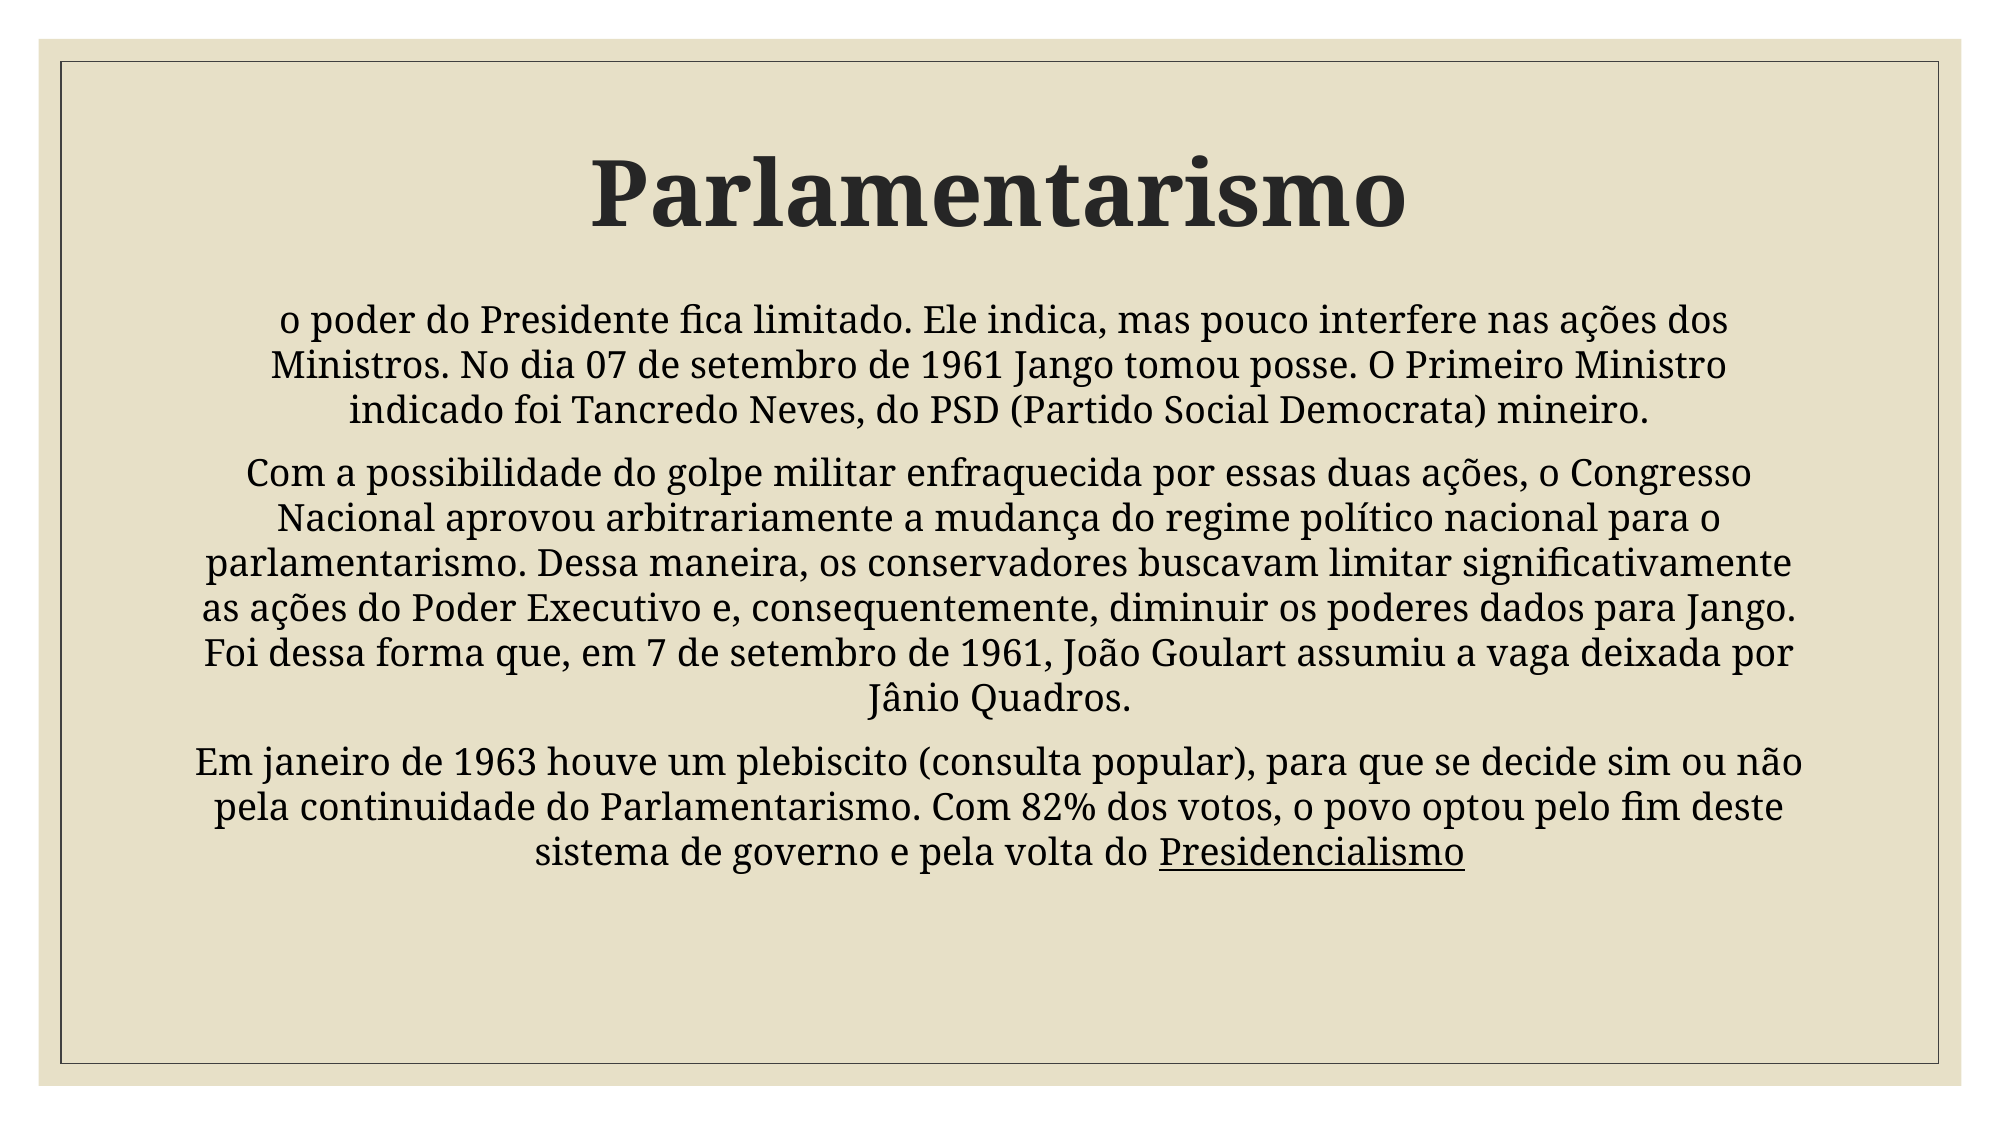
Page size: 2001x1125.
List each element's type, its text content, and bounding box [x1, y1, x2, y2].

title Parlamentarismo [174, 139, 1825, 288]
list o poder do Presidente fica limitado. Ele indica, mas pouco interfere nas ações dos Ministros. No dia 07 de setembro de 1961 Jango tomou posse. O Primeiro Ministro indicado foi Tancredo Neves, do PSD (Partido Social Democrata) mineiro. Com a possibilidade do golpe militar enfraquecida por essas duas ações, o Congresso Nacional aprovou arbitrariamente a mudança do regime político nacional para o parlamentarismo. Dessa maneira, os conservadores buscavam limitar significativamente as ações do Poder Executivo e, consequentemente, diminuir os poderes dados para Jango. Foi dessa forma que, em 7 de setembro de 1961, João Goulart assumiu a vaga deixada por Jânio Quadros. Em janeiro de 1963 houve um plebiscito (consulta popular), para que se decide sim ou não pela continuidade do Parlamentarismo. Com 82% dos votos, o povo optou pelo fim deste sistema de governo e pela volta do Presidencialismo [174, 288, 1825, 934]
